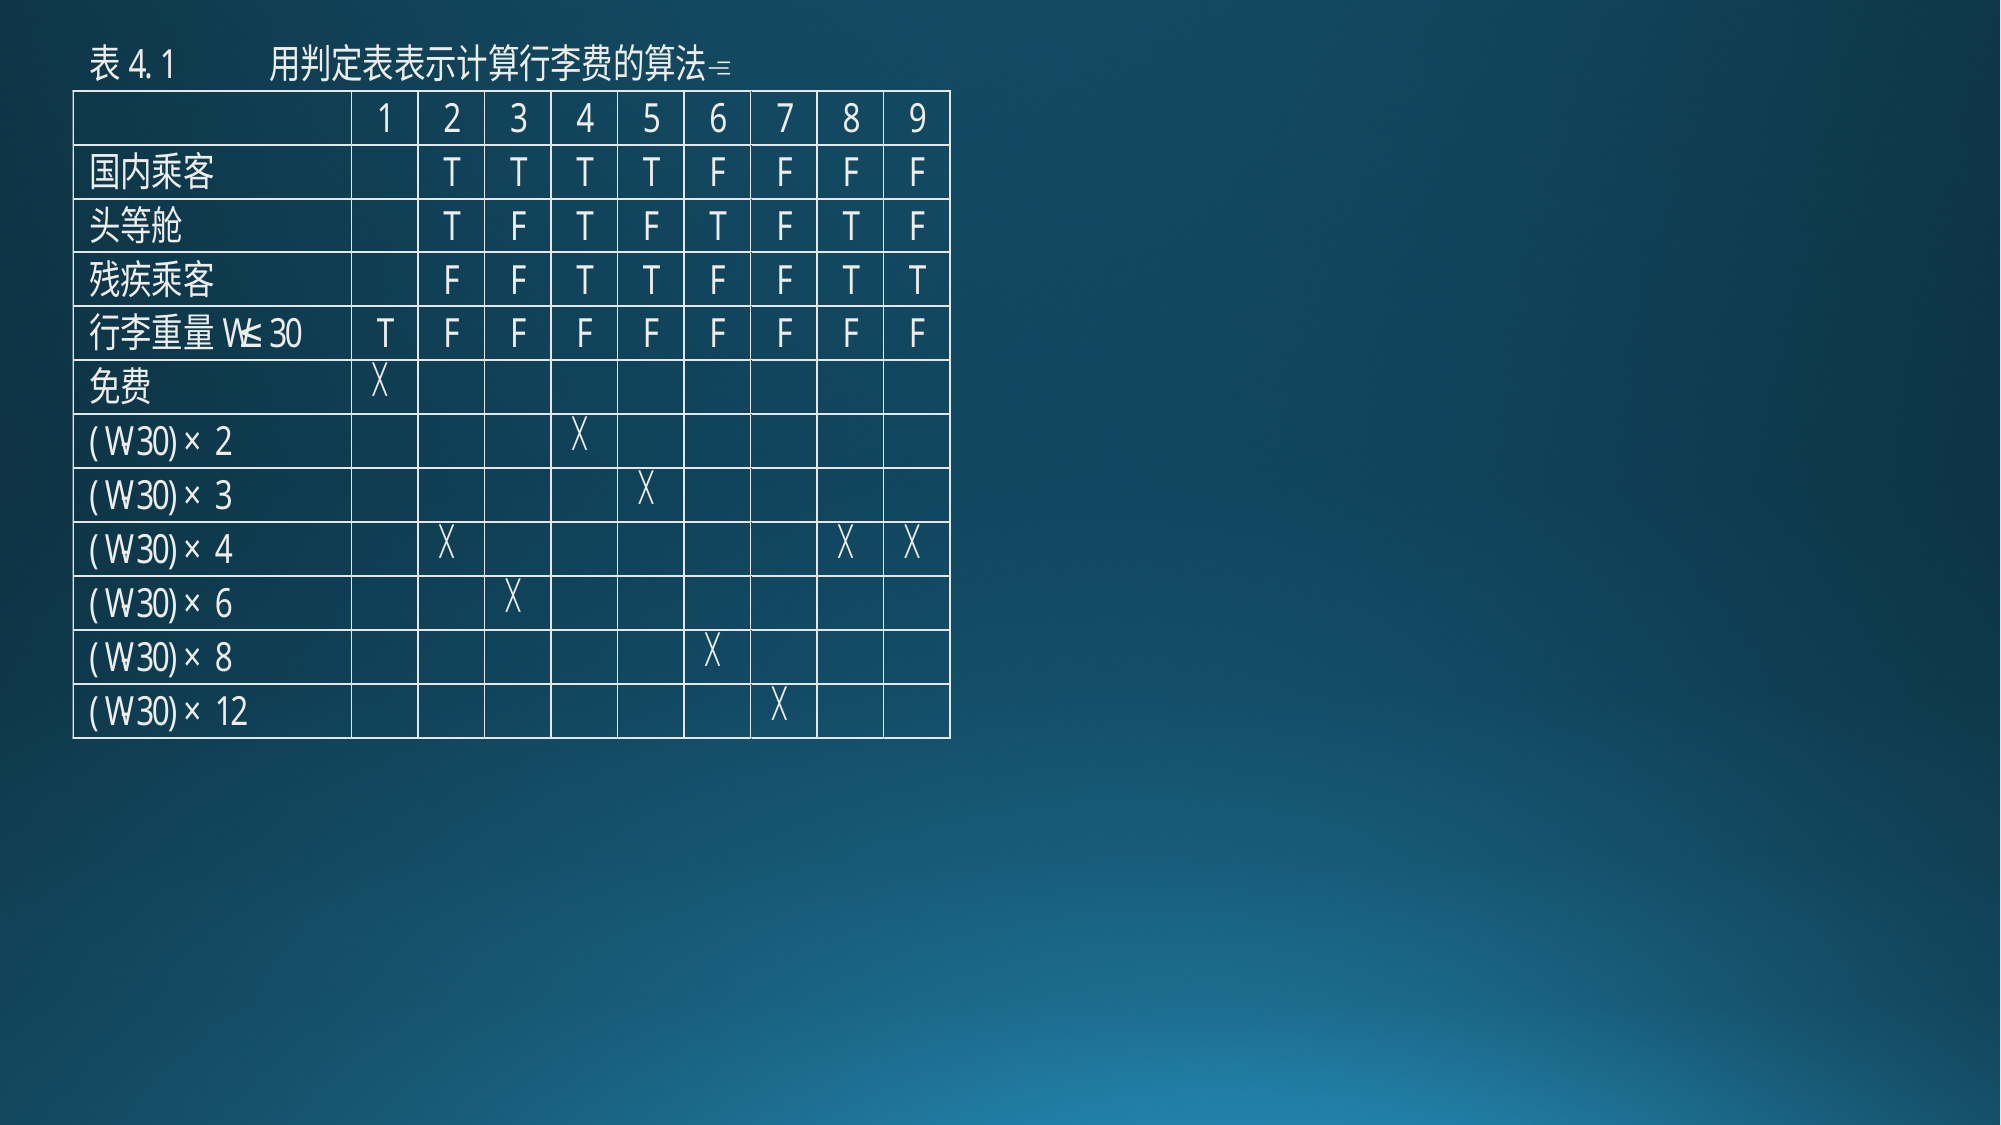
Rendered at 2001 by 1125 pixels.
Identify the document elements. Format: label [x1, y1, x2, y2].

list [72, 38, 1895, 1107]
picture [0, 0, 2001, 1125]
